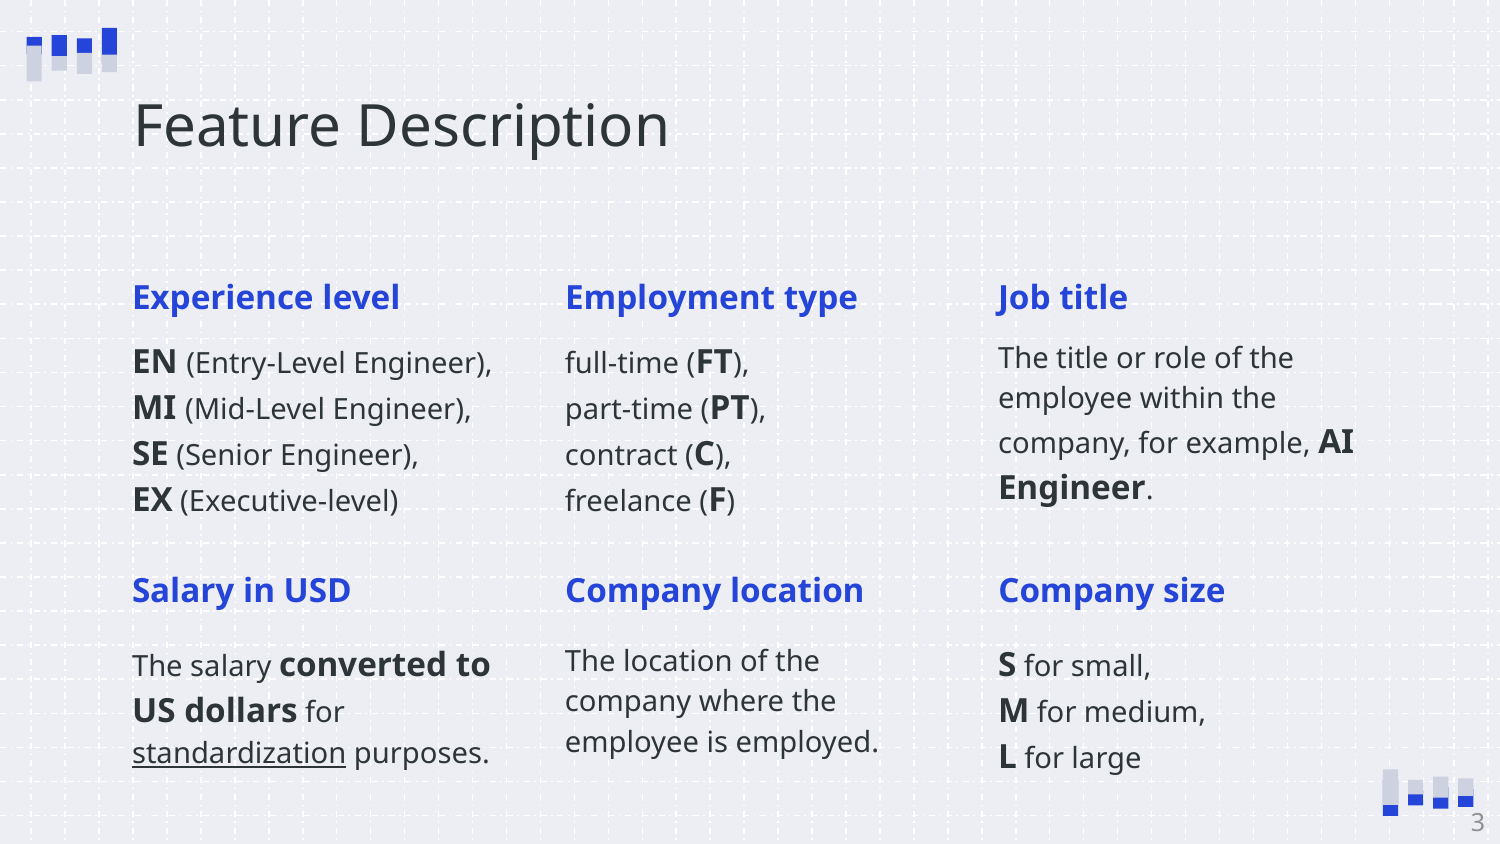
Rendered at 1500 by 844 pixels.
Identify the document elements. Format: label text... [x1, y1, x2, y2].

subtitle Experience level [117, 198, 517, 332]
subtitle Salary in USD [117, 502, 517, 625]
subtitle The salary converted to US dollars for standardization purposes. [116, 622, 532, 756]
subtitle The location of the company where the employee is employed. [550, 625, 950, 756]
subtitle Employment type [550, 198, 950, 332]
text_box 2 [1162, 798, 1500, 844]
subtitle EN (Entry-Level Engineer), MI (Mid-Level Engineer), SE (Senior Engineer), EX (Executive-level) [116, 319, 517, 452]
subtitle full-time (FT), part-time (PT), contract (C), freelance (F) [550, 332, 950, 452]
title Feature Description [118, 72, 1382, 167]
subtitle Company size [983, 502, 1383, 625]
subtitle The title or role of the employee within the company, for example, AI Engineer. [983, 319, 1398, 452]
subtitle S for small, M for medium, L for large [983, 625, 1383, 756]
subtitle Company location [550, 502, 950, 625]
subtitle Job title [983, 198, 1383, 332]
